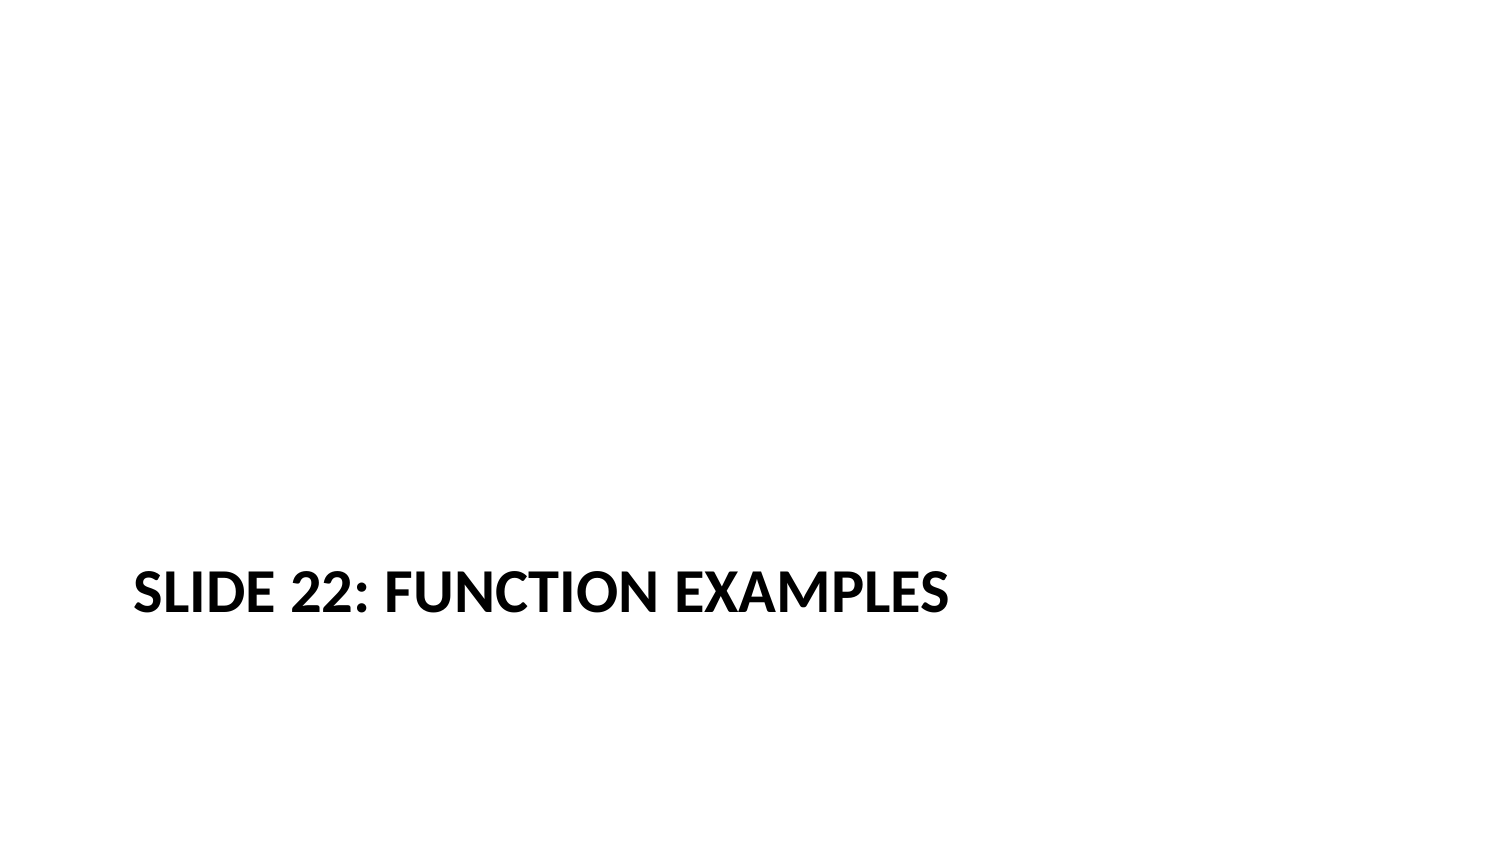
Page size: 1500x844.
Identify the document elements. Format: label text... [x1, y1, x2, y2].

title Slide 22: Function Examples [118, 542, 1394, 710]
